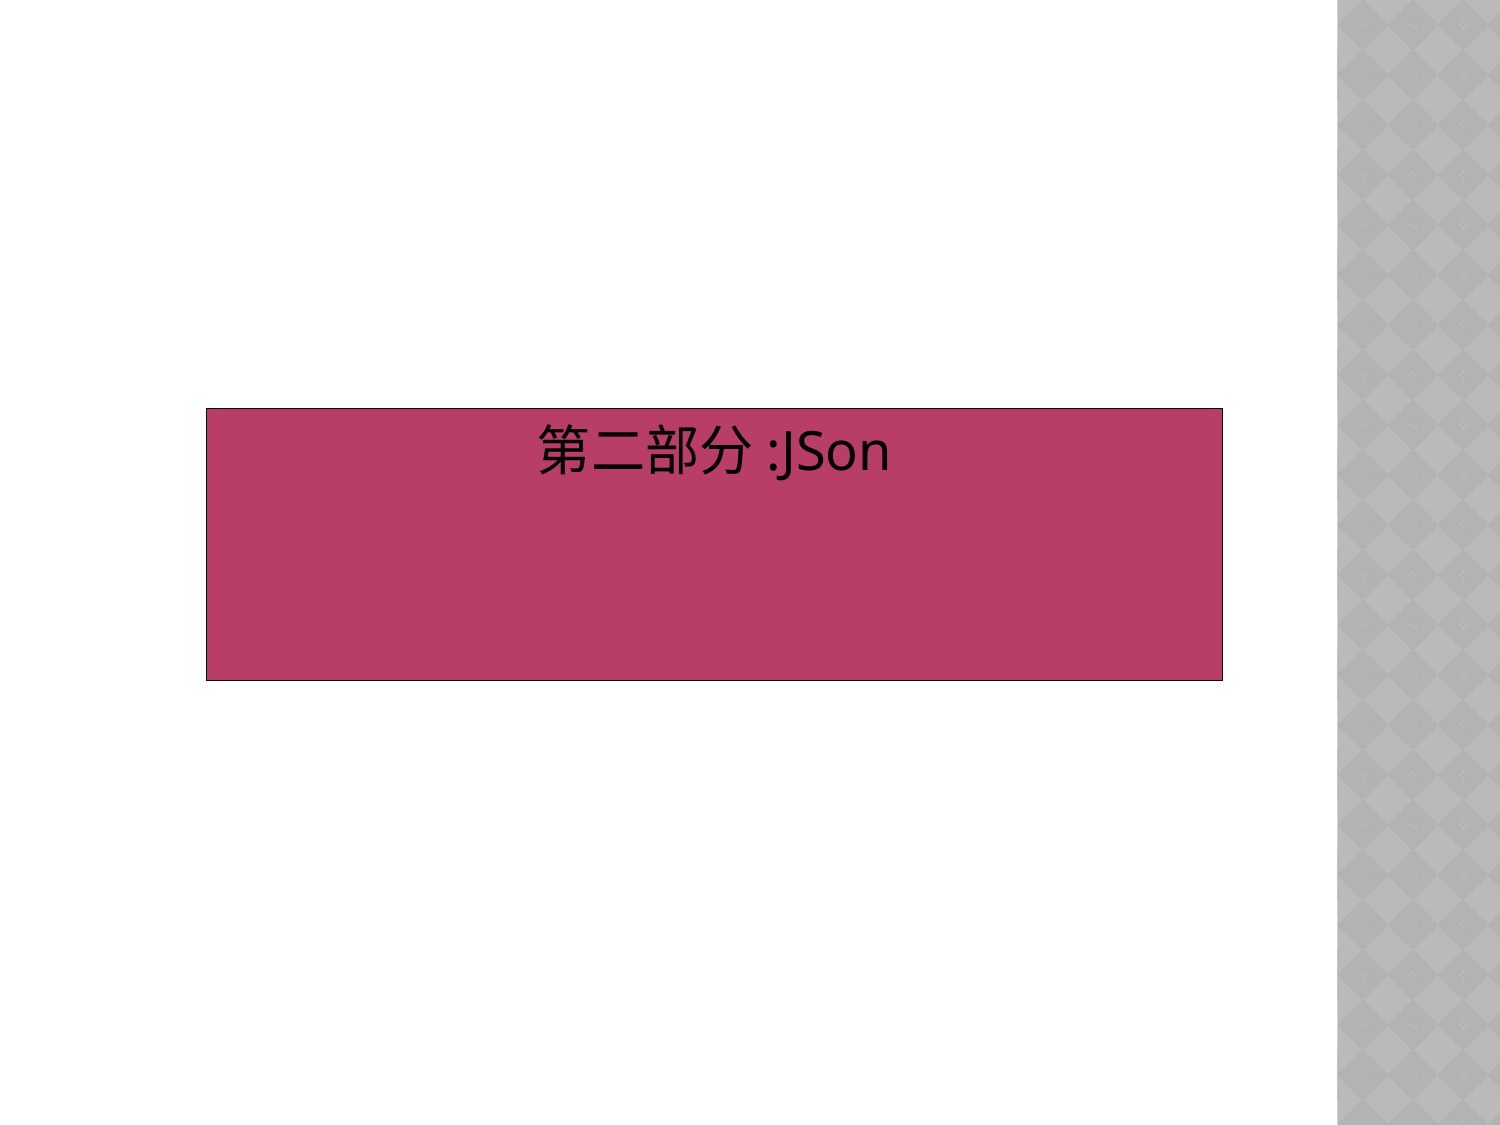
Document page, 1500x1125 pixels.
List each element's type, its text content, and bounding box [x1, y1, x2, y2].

list 第二部分:JSon [206, 408, 1223, 681]
